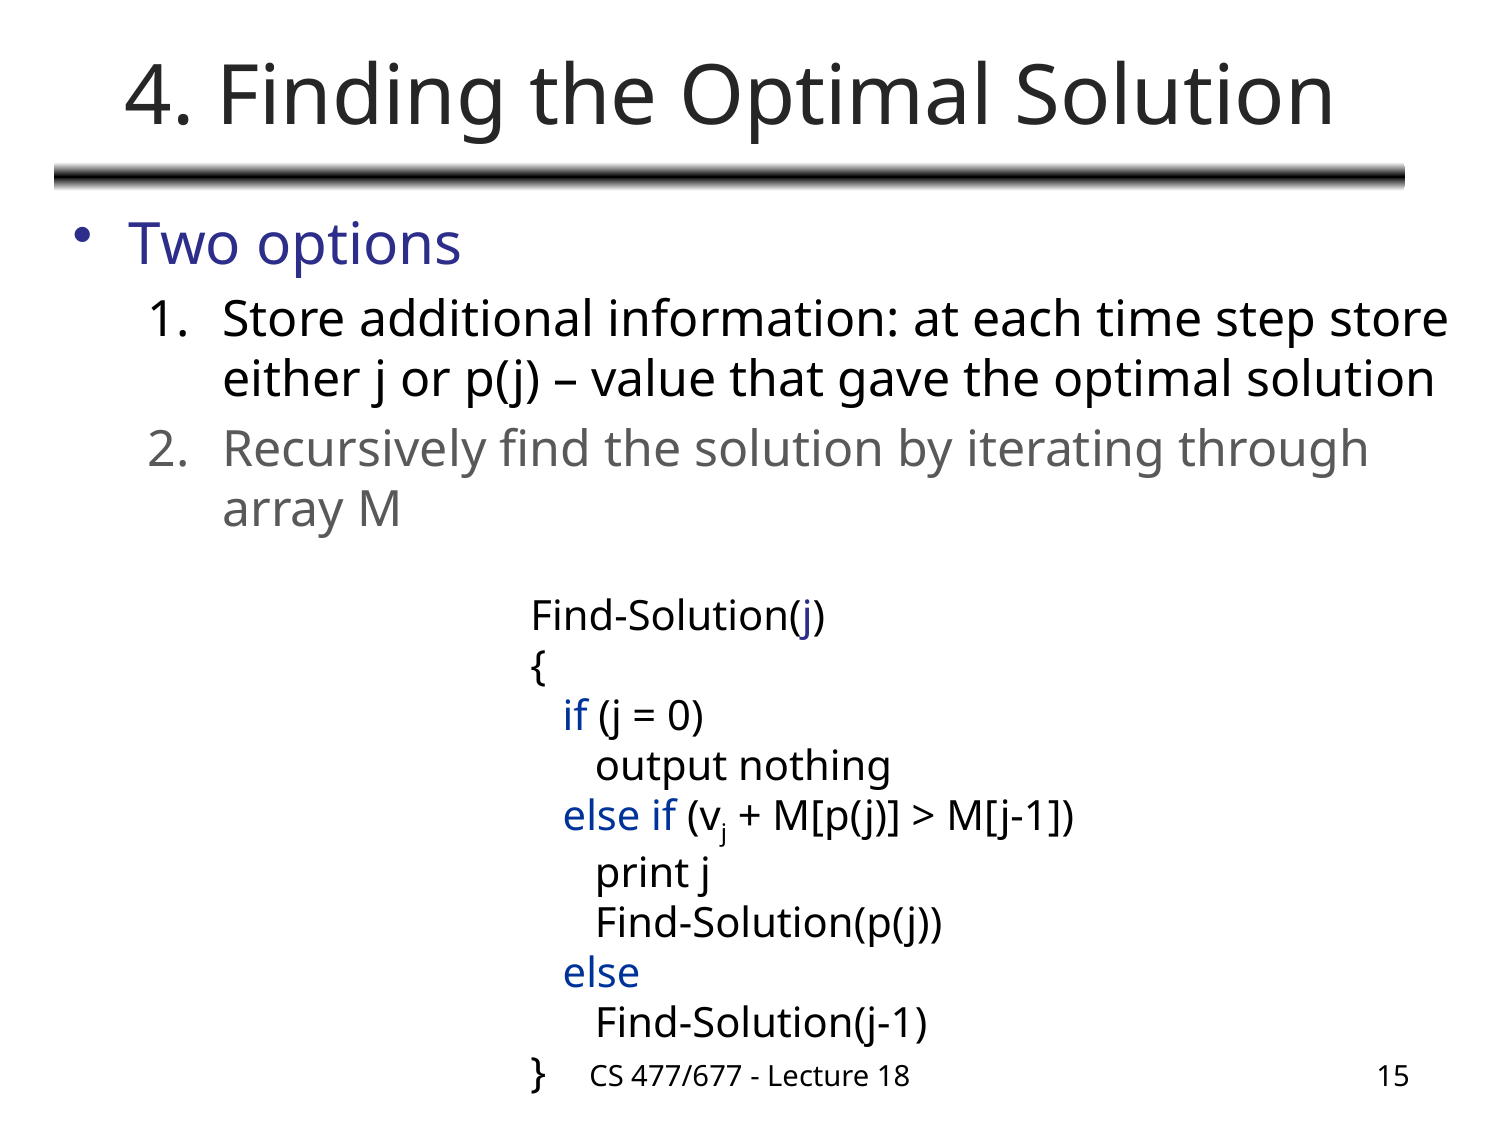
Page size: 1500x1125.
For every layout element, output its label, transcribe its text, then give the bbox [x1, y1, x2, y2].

slide_number 15 [1074, 1049, 1426, 1103]
title 4. Finding the Optimal Solution [55, 16, 1407, 166]
list Two options Store additional information: at each time step store either j or p(j) – value that gave the optimal solution Recursively find the solution by iterating through array M [57, 198, 1489, 1033]
footer CS 477/677 - Lecture 18 [512, 1049, 988, 1103]
text_box Find-Solution(j) { if (j = 0) output nothing else if (vj + M[p(j)] > M[j-1]) print j Find-Solution(p(j)) else Find-Solution(j-1) } [500, 478, 1250, 1111]
